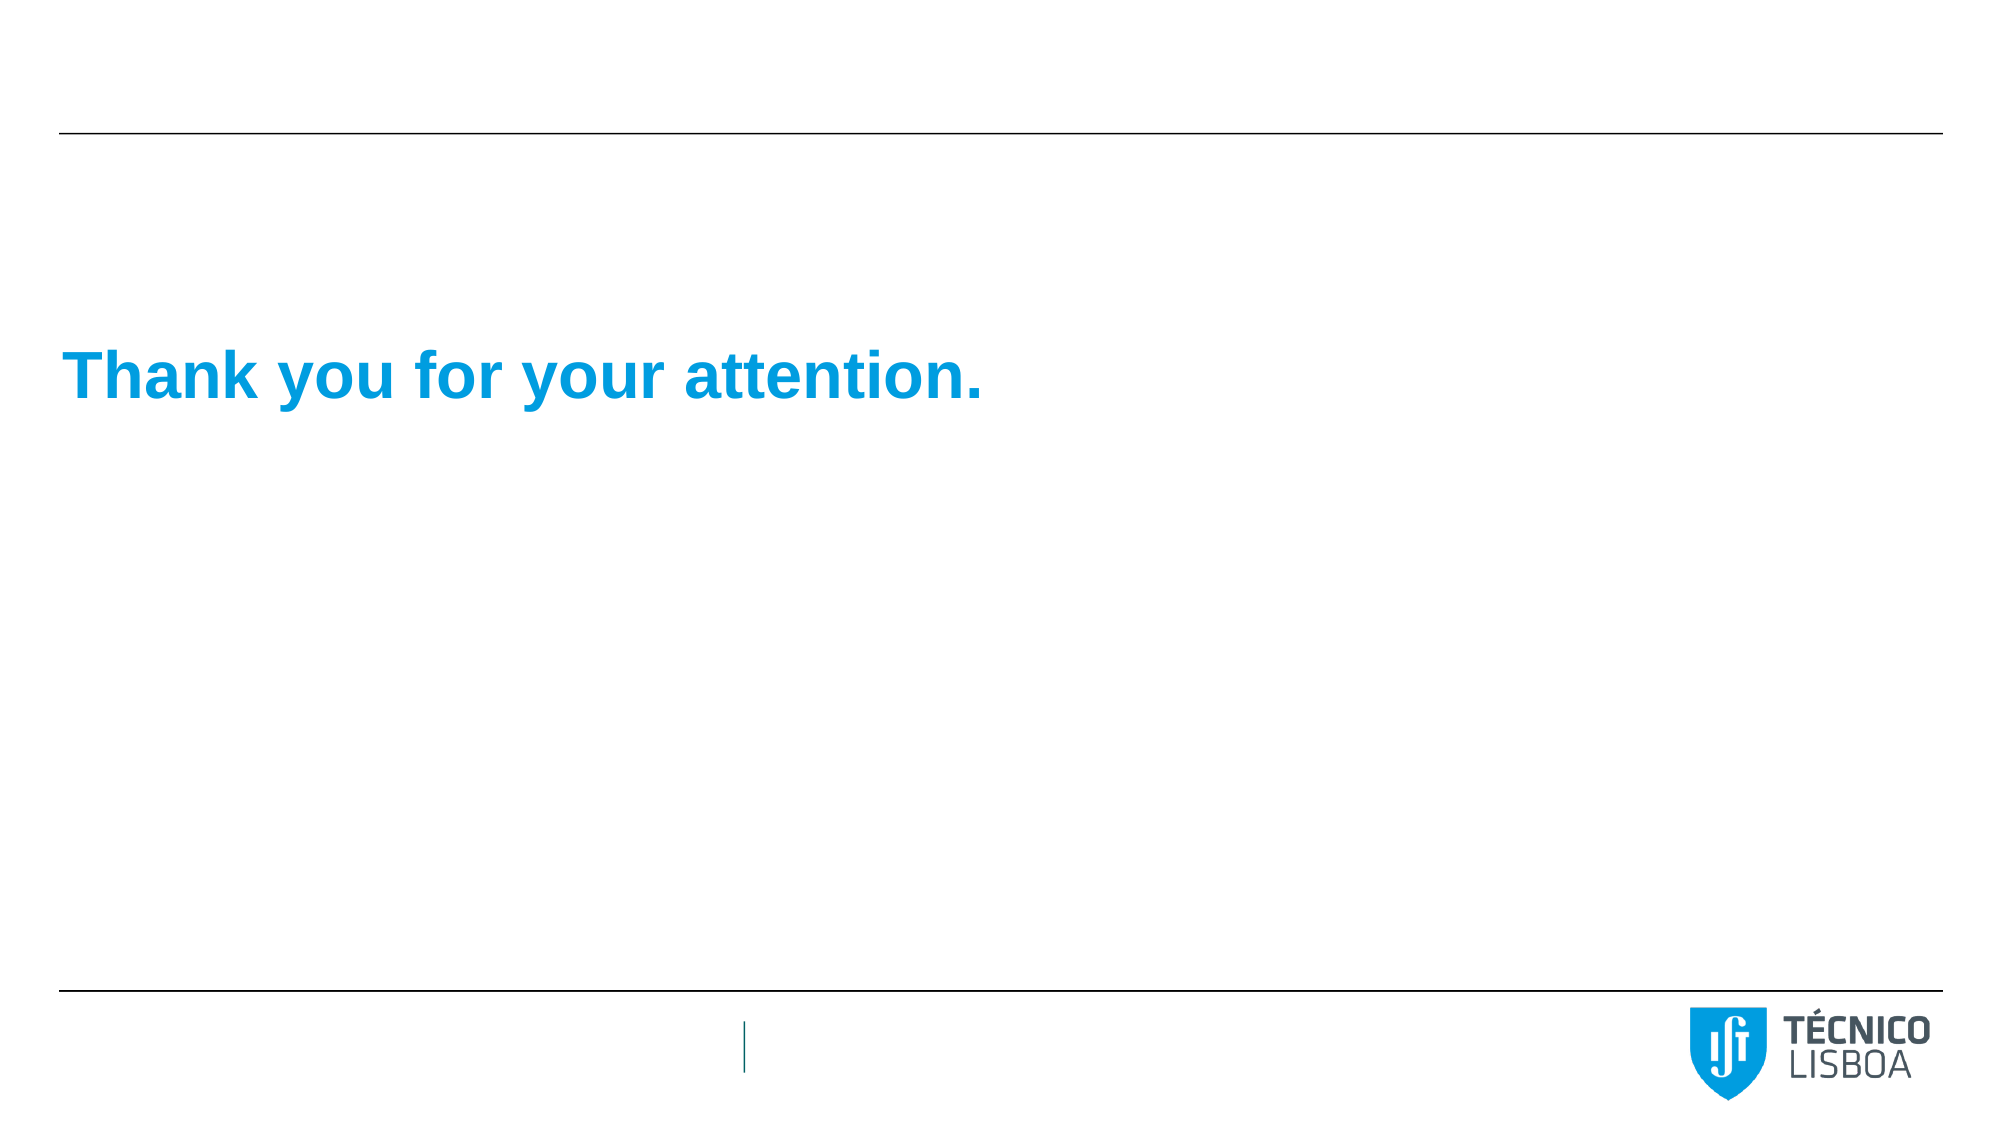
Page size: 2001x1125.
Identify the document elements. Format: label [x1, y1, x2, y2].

picture [1680, 992, 1951, 1108]
